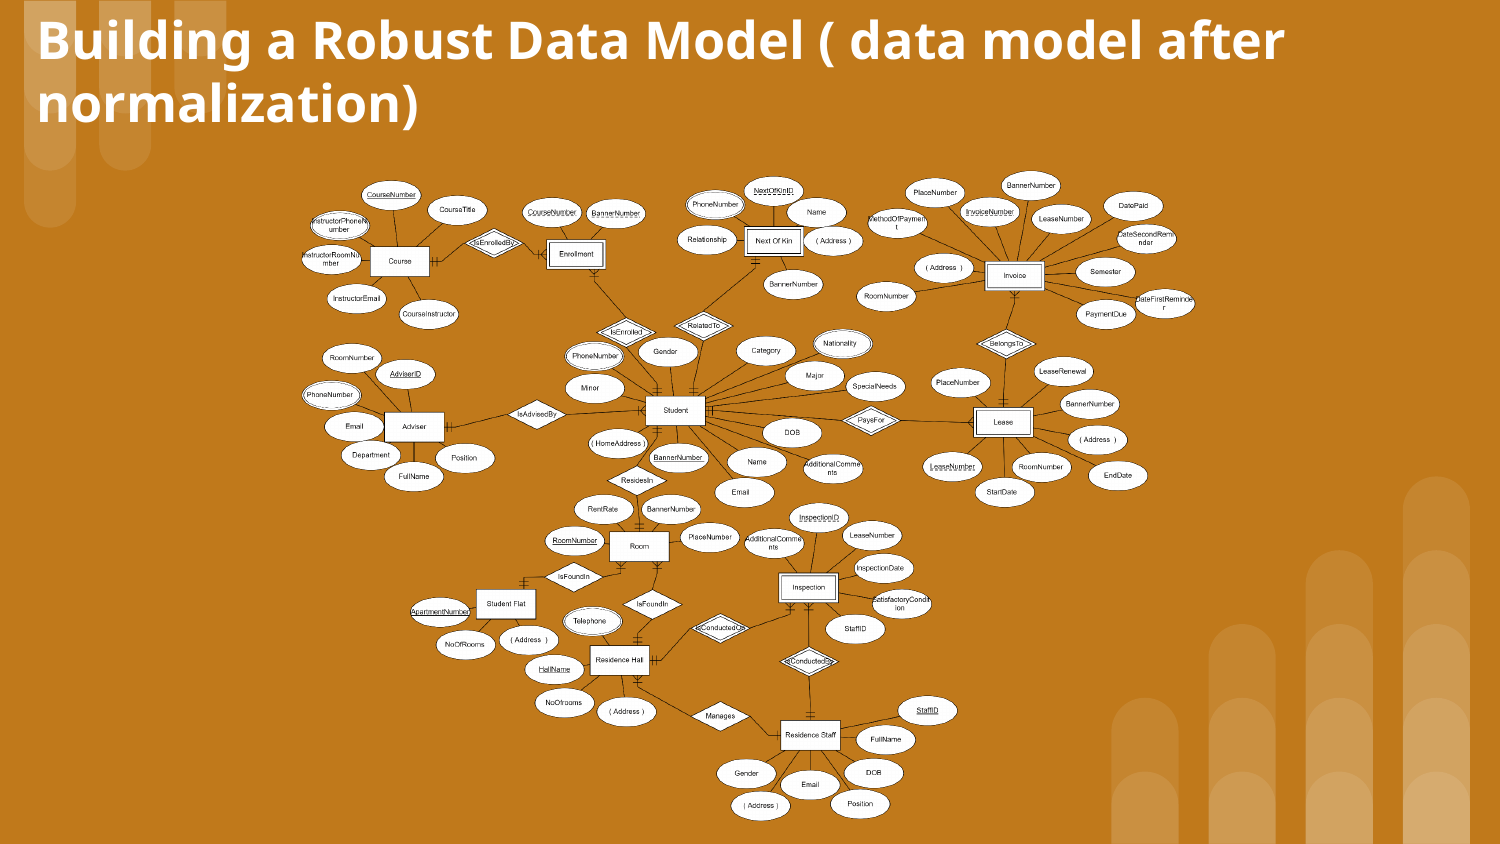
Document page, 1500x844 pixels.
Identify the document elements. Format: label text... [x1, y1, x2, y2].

title Building a Robust Data Model ( data model after normalization) [21, 35, 1316, 168]
picture [298, 166, 1199, 825]
